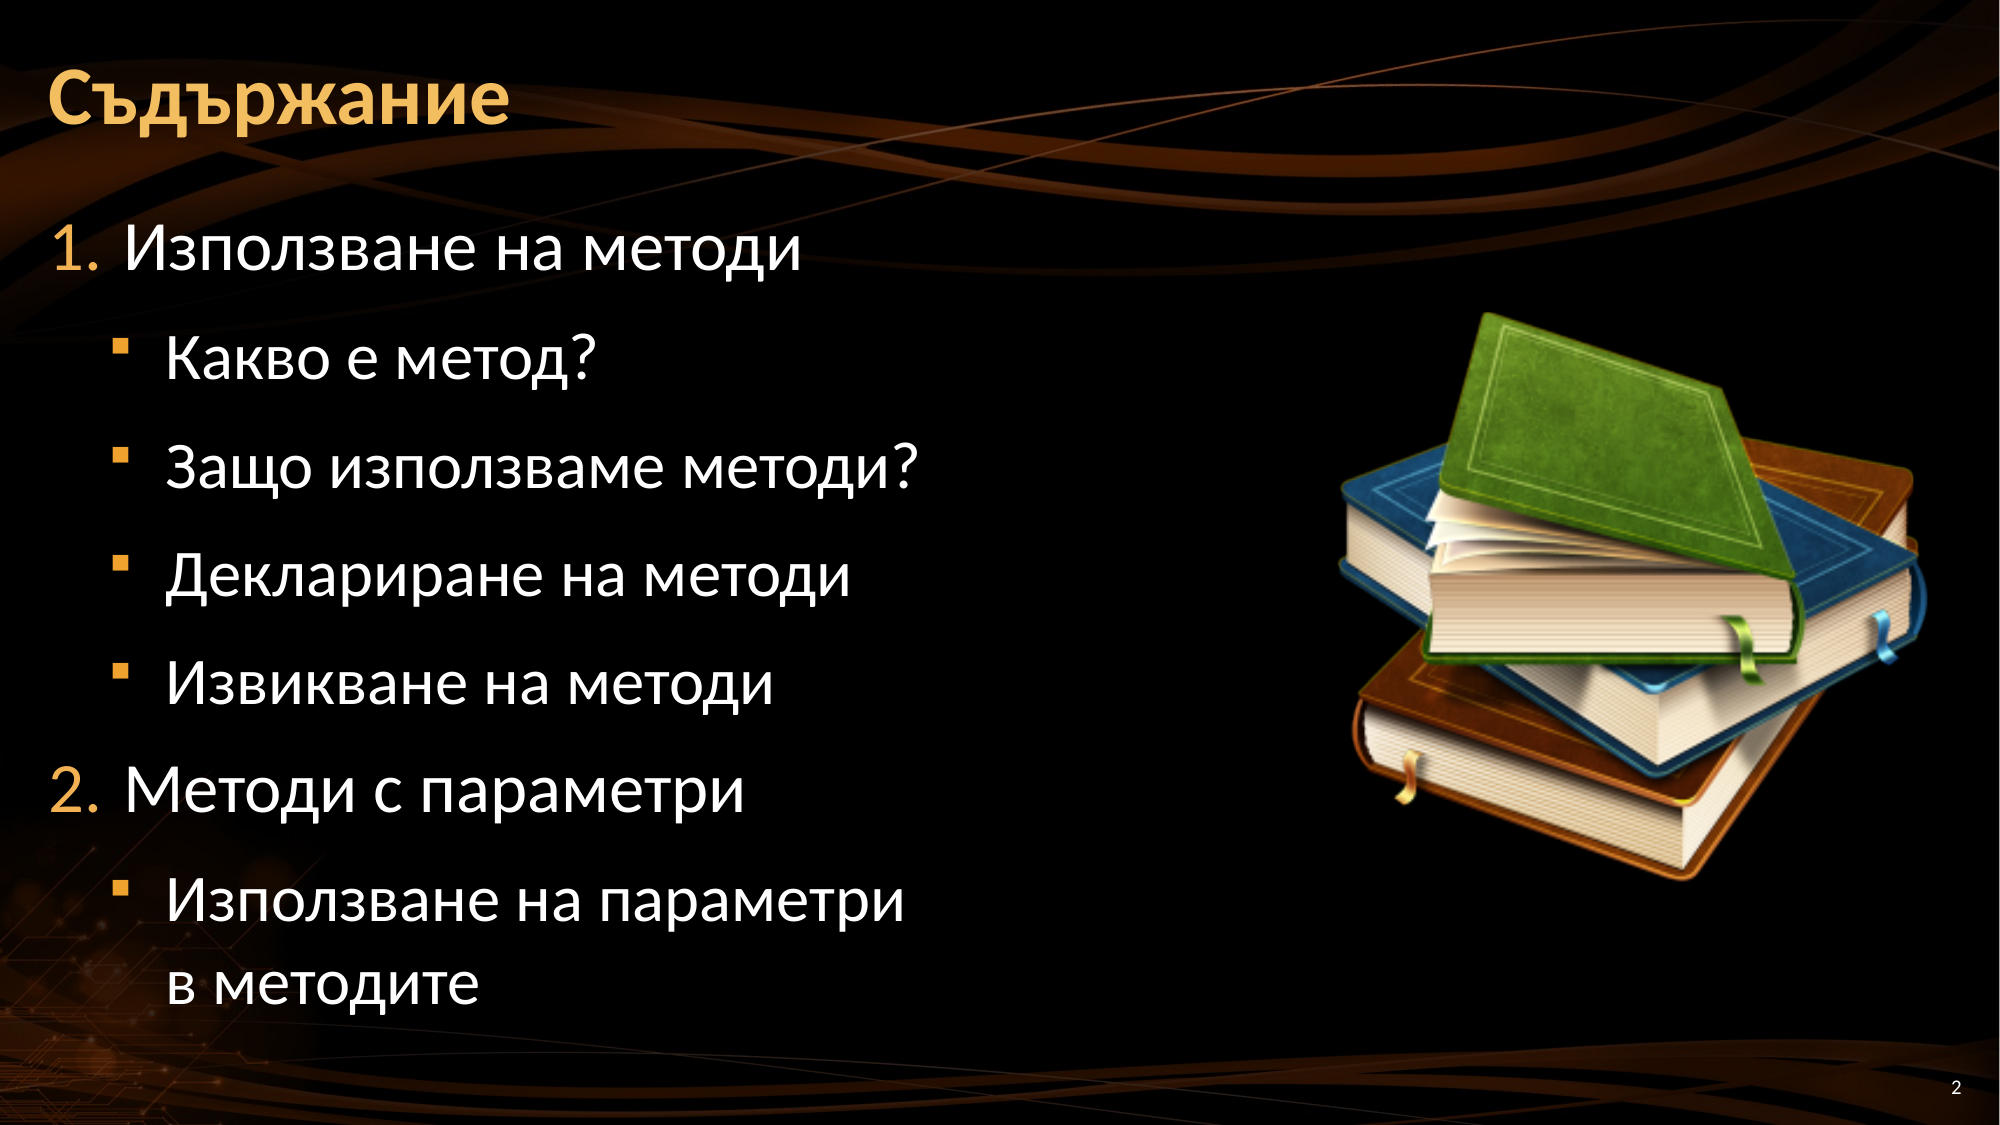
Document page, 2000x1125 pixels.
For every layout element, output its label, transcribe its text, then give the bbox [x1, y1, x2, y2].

title Съдържание [30, 6, 1968, 189]
list Използване на методи Какво е метод? Защо използваме методи? Деклариране на методи Извикване на методи Методи с параметри Използване на параметри в методите [31, 195, 1968, 1103]
picture [0, 0, 2000, 1125]
slide_number 2 [1897, 1070, 1968, 1103]
